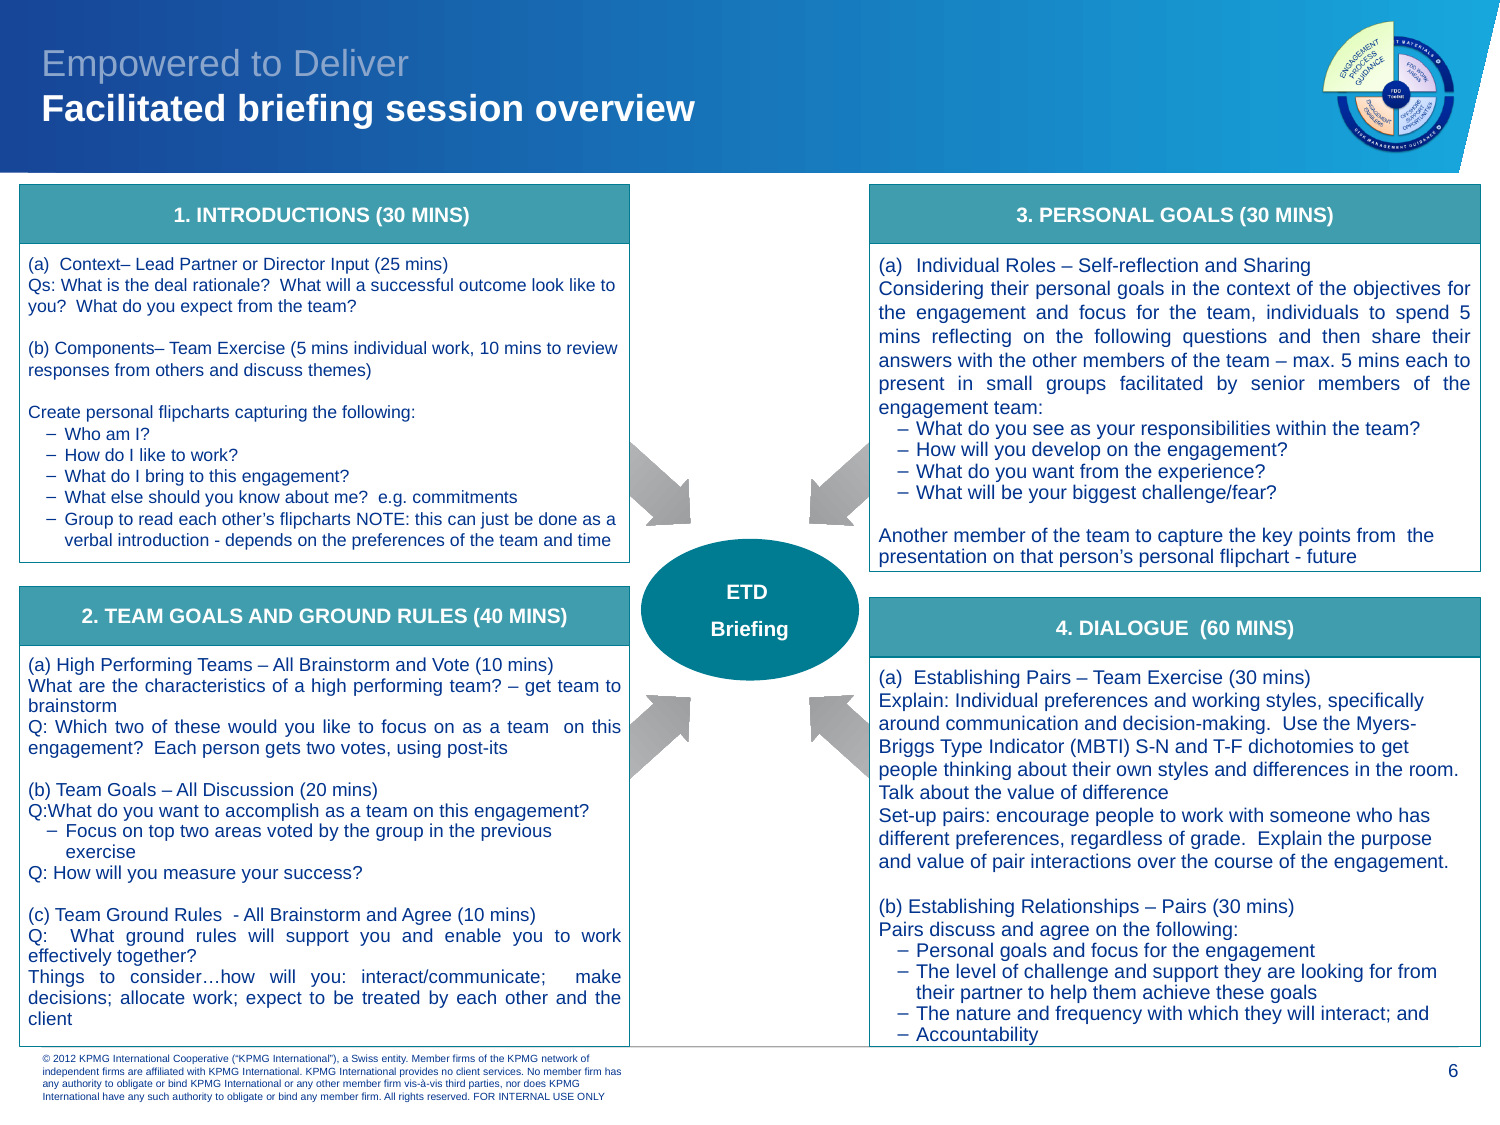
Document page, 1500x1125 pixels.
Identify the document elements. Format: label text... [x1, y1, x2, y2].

text_box (a) Establishing Pairs – Team Exercise (30 mins) Explain: Individual preferences and working styles, specifically around communication and decision-making. Use the Myers-Briggs Type Indicator (MBTI) S-N and T-F dichotomies to get people thinking about their own styles and differences in the room. Talk about the value of difference Set-up pairs: encourage people to work with someone who has different preferences, regardless of grade. Explain the purpose and value of pair interactions over the course of the engagement. (b) Establishing Relationships – Pairs (30 mins) Pairs discuss and agree on the following: Personal goals and focus for the engagement The level of challenge and support they are looking for from their partner to help them achieve these goals The nature and frequency with which they will interact; and Accountability [869, 657, 1481, 1047]
text_box 4. DIALOGUE (60 MINS) [869, 597, 1481, 657]
text_box 1. INTRODUCTIONS (30 MINS) [19, 184, 630, 244]
text_box ETD Briefing [640, 538, 860, 681]
text_box 3. PERSONAL GOALS (30 MINS) [869, 184, 1481, 244]
title Empowered to Deliver Facilitated briefing session overview [41, 18, 1459, 150]
text_box Individual Roles – Self-reflection and Sharing Considering their personal goals in the context of the objectives for the engagement and focus for the team, individuals to spend 5 mins reflecting on the following questions and then share their answers with the other members of the team – max. 5 mins each to present in small groups facilitated by senior members of the engagement team: What do you see as your responsibilities within the team? How will you develop on the engagement? What do you want from the experience? What will be your biggest challenge/fear? Another member of the team to capture the key points from the presentation on that person’s personal flipchart - future [869, 244, 1481, 572]
text_box 2. TEAM GOALS AND GROUND RULES (40 MINS) [19, 586, 630, 646]
text_box (a) High Performing Teams – All Brainstorm and Vote (10 mins) What are the characteristics of a high performing team? – get team to brainstorm Q: Which two of these would you like to focus on as a team on this engagement? Each person gets two votes, using post-its (b) Team Goals – All Discussion (20 mins) Q:What do you want to accomplish as a team on this engagement? Focus on top two areas voted by the group in the previous exercise Q: How will you measure your success? (c) Team Ground Rules - All Brainstorm and Agree (10 mins) Q: What ground rules will support you and enable you to work effectively together? Things to consider…how will you: interact/communicate; make decisions; allocate work; expect to be treated by each other and the client [19, 646, 630, 1047]
picture [1320, 150, 1456, 155]
text_box (a) Context– Lead Partner or Director Input (25 mins) Qs: What is the deal rationale? What will a successful outcome look like to you? What do you expect from the team? (b) Components– Team Exercise (5 mins individual work, 10 mins to review responses from others and discuss themes) Create personal flipcharts capturing the following: Who am I? How do I like to work? What do I bring to this engagement? What else should you know about me? e.g. commitments Group to read each other’s flipcharts NOTE: this can just be done as a verbal introduction - depends on the preferences of the team and time [19, 244, 630, 563]
